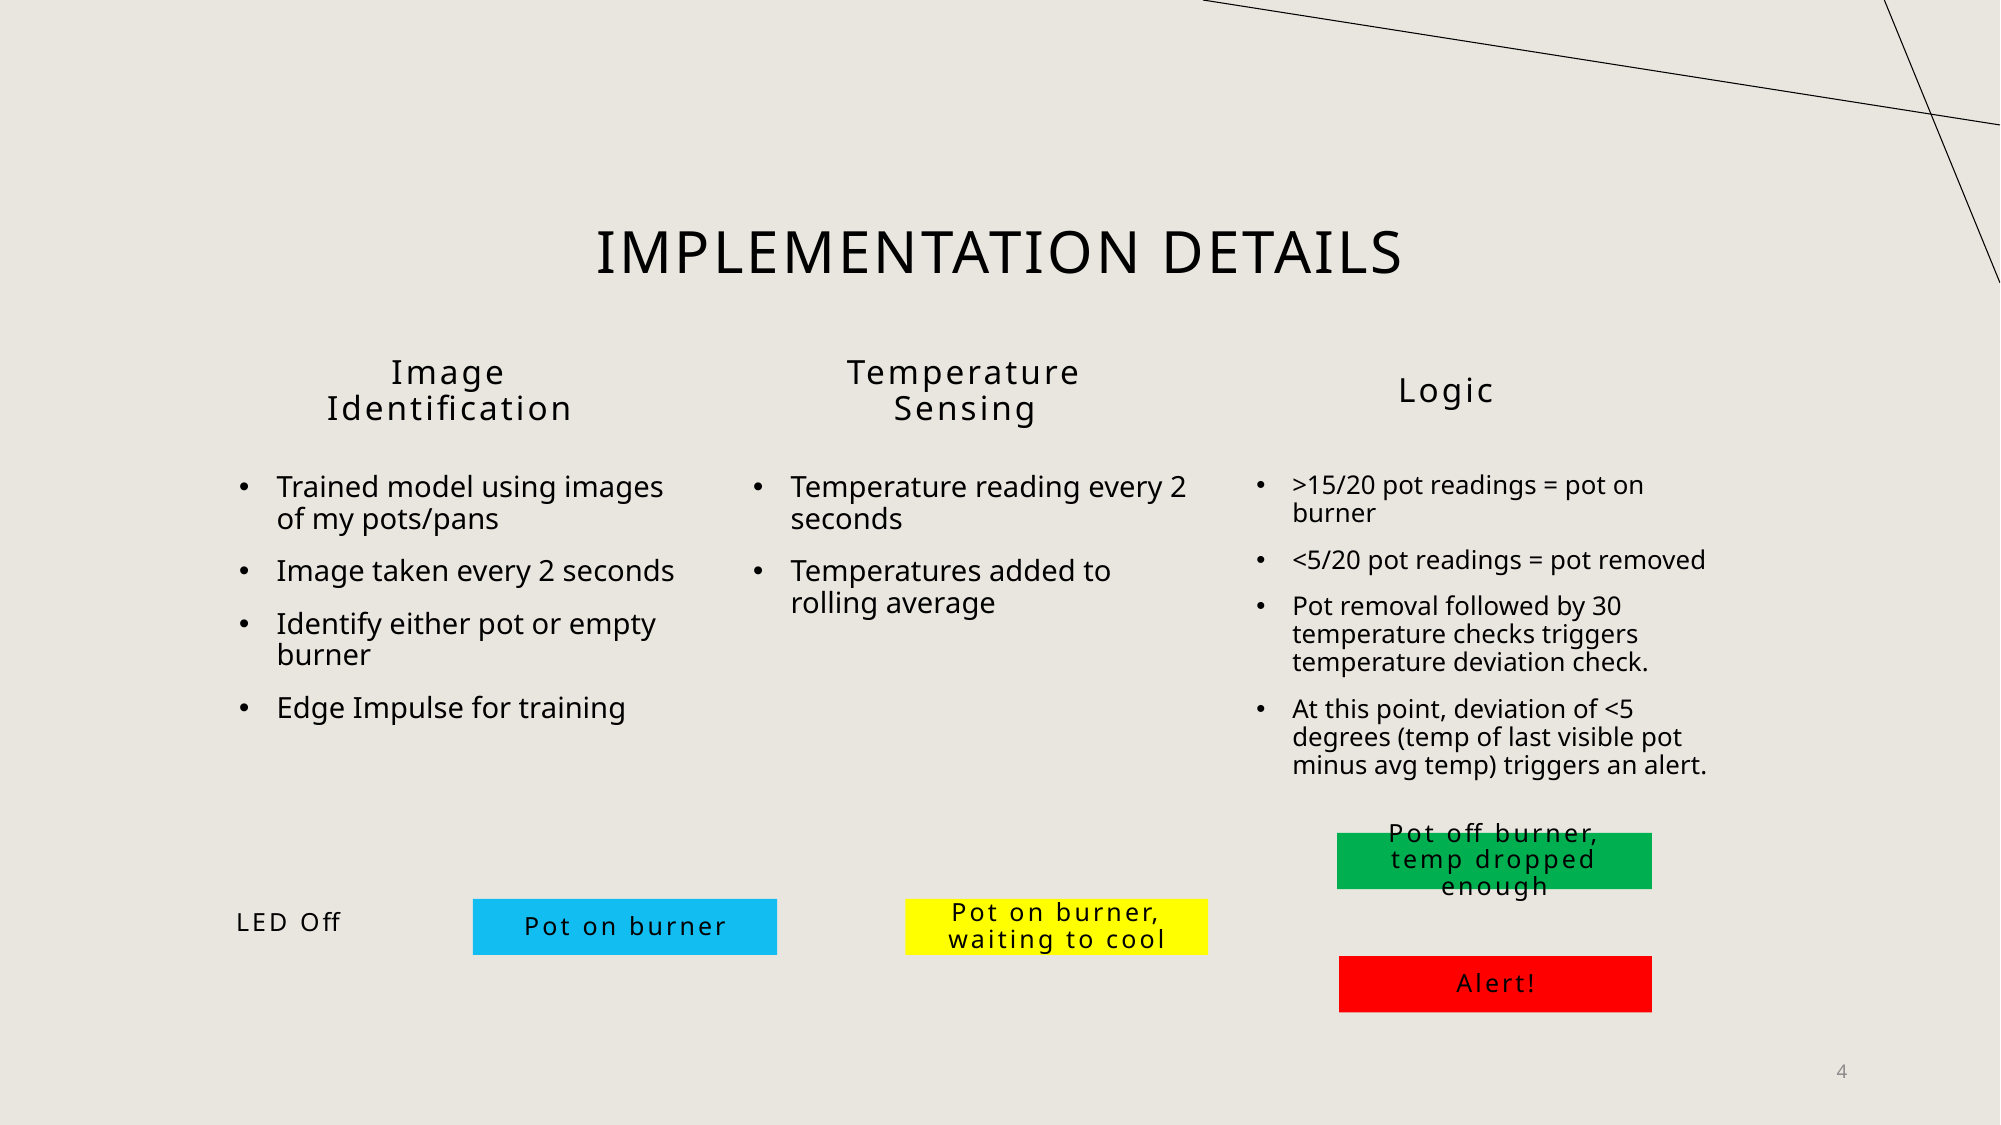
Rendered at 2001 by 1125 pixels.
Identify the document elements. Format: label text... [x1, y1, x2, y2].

list LED Off [185, 895, 391, 952]
list Temperature Sensing [768, 363, 1162, 420]
text_box >15/20 pot readings = pot on burner <5/20 pot readings = pot removed Pot removal followed by 30 temperature checks triggers temperature deviation check. At this point, deviation of <5 degrees (temp of last visible pot minus avg temp) triggers an alert. [1241, 464, 1738, 793]
list Image Identification [252, 363, 647, 420]
text_box Temperature reading every 2 seconds Temperatures added to rolling average [738, 464, 1212, 793]
list Pot off burner, temp dropped enough [1337, 832, 1652, 890]
list Pot on burner [472, 898, 778, 955]
title Implementation details [309, 146, 1691, 364]
list Pot on burner, waiting to cool [905, 898, 1209, 955]
text_box Trained model using images of my pots/pans Image taken every 2 seconds Identify either pot or empty burner Edge Impulse for training [224, 465, 698, 794]
slide_number 4 [1412, 1042, 1863, 1103]
text_box Alert! [1339, 956, 1652, 1013]
list Logic [1255, 363, 1636, 420]
